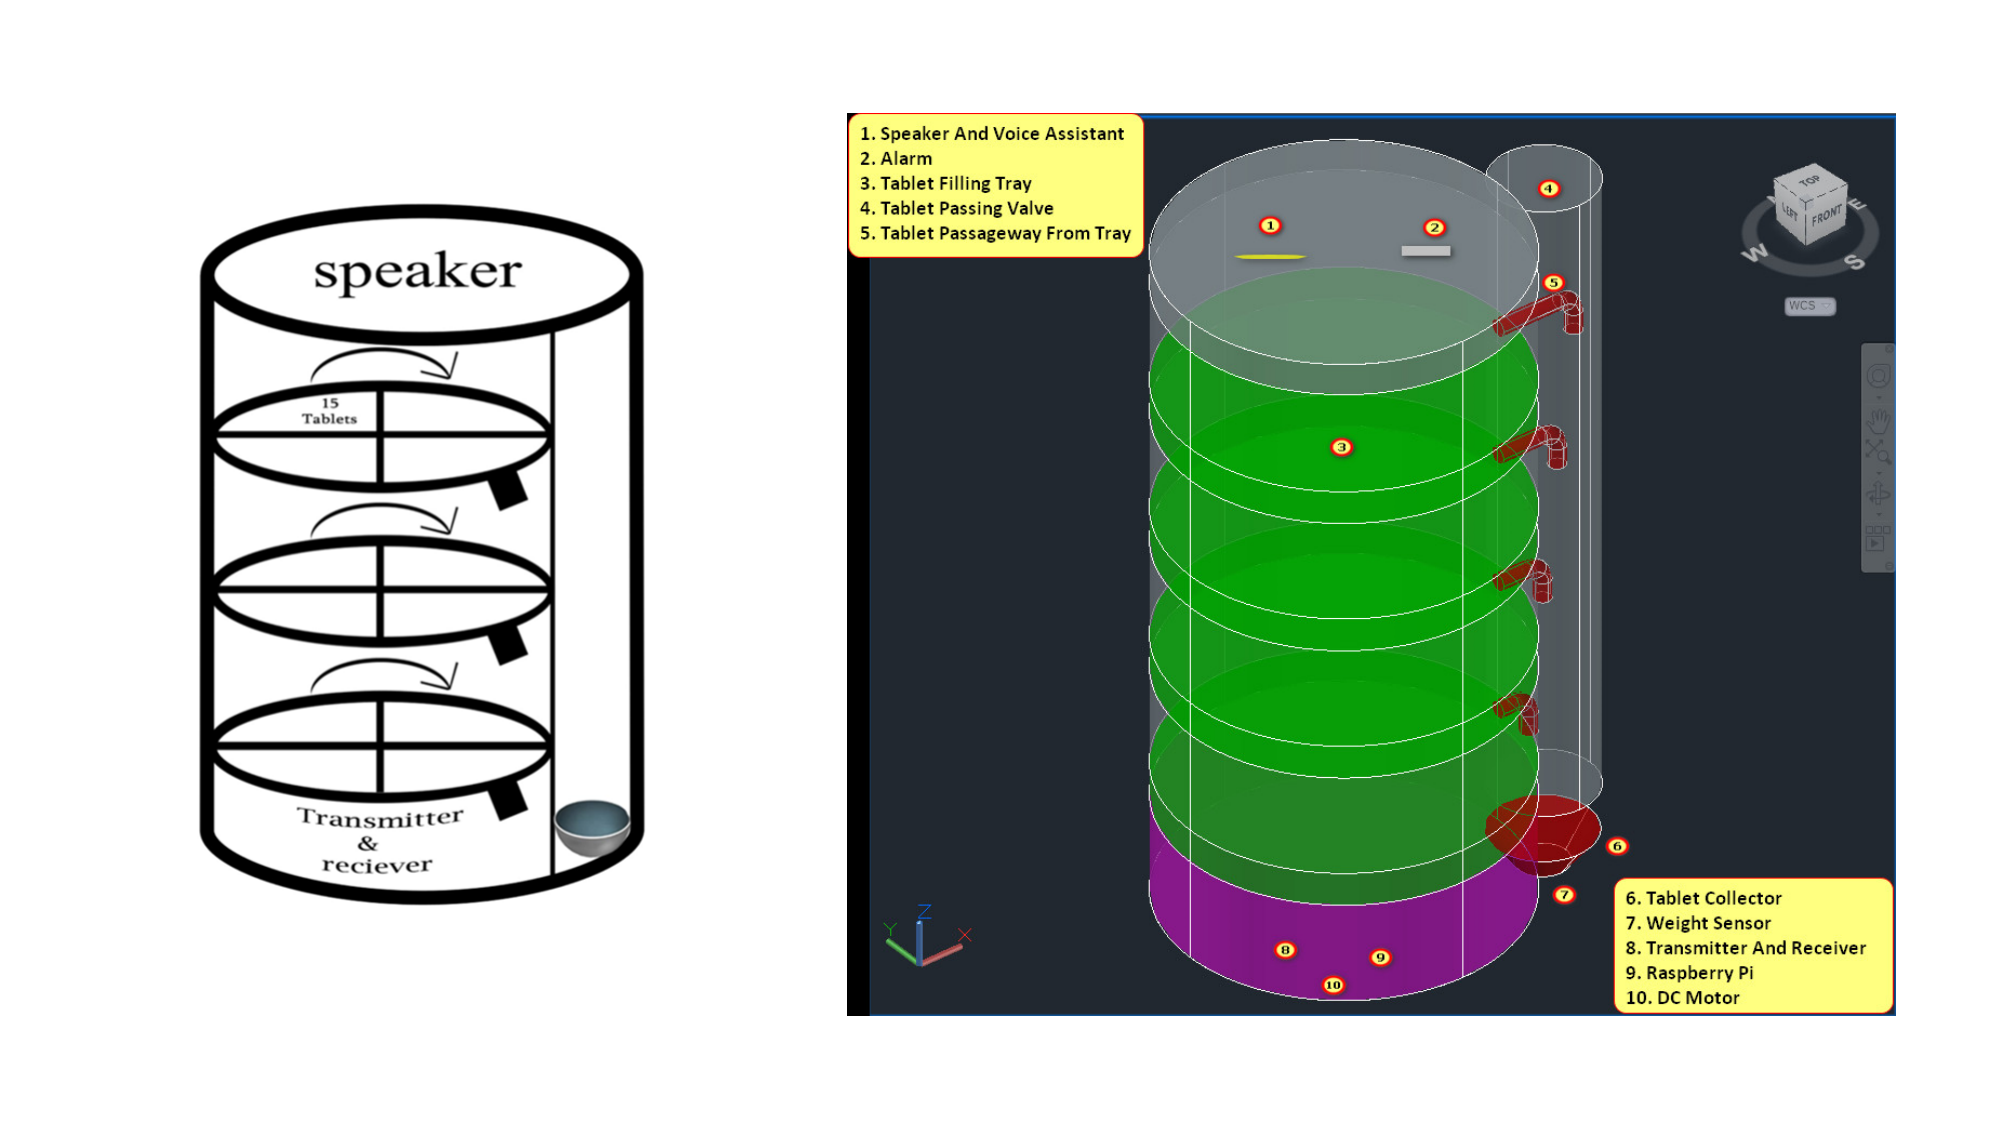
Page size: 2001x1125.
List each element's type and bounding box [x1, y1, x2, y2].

picture [847, 113, 1896, 1016]
picture [86, 145, 754, 938]
